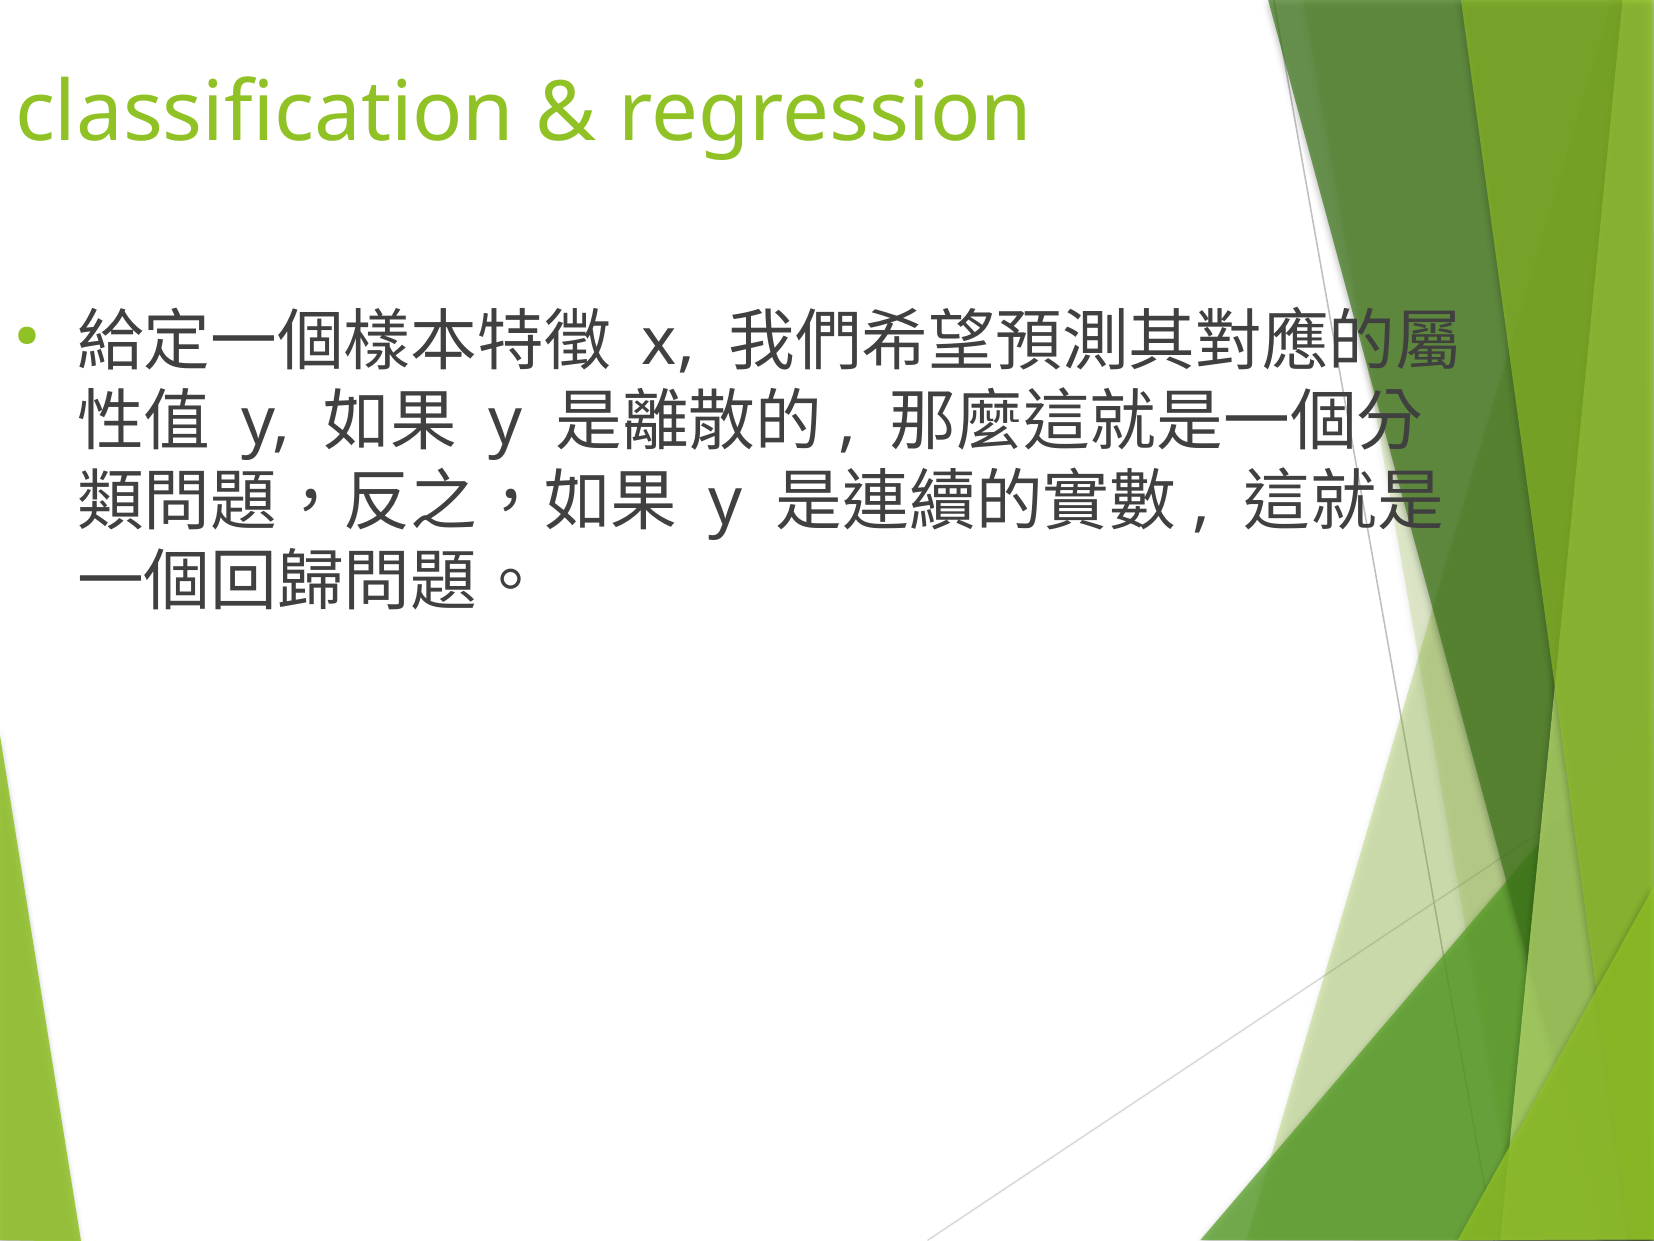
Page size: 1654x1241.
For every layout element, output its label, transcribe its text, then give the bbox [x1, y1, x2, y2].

title classification & regression [0, 49, 1489, 257]
list 給定一個樣本特徵 x, 我們希望預測其對應的屬性值 y, 如果 y 是離散的, 那麼這就是一個分類問題，反之，如果 y 是連續的實數, 這就是一個回歸問題。 [0, 290, 1489, 1109]
